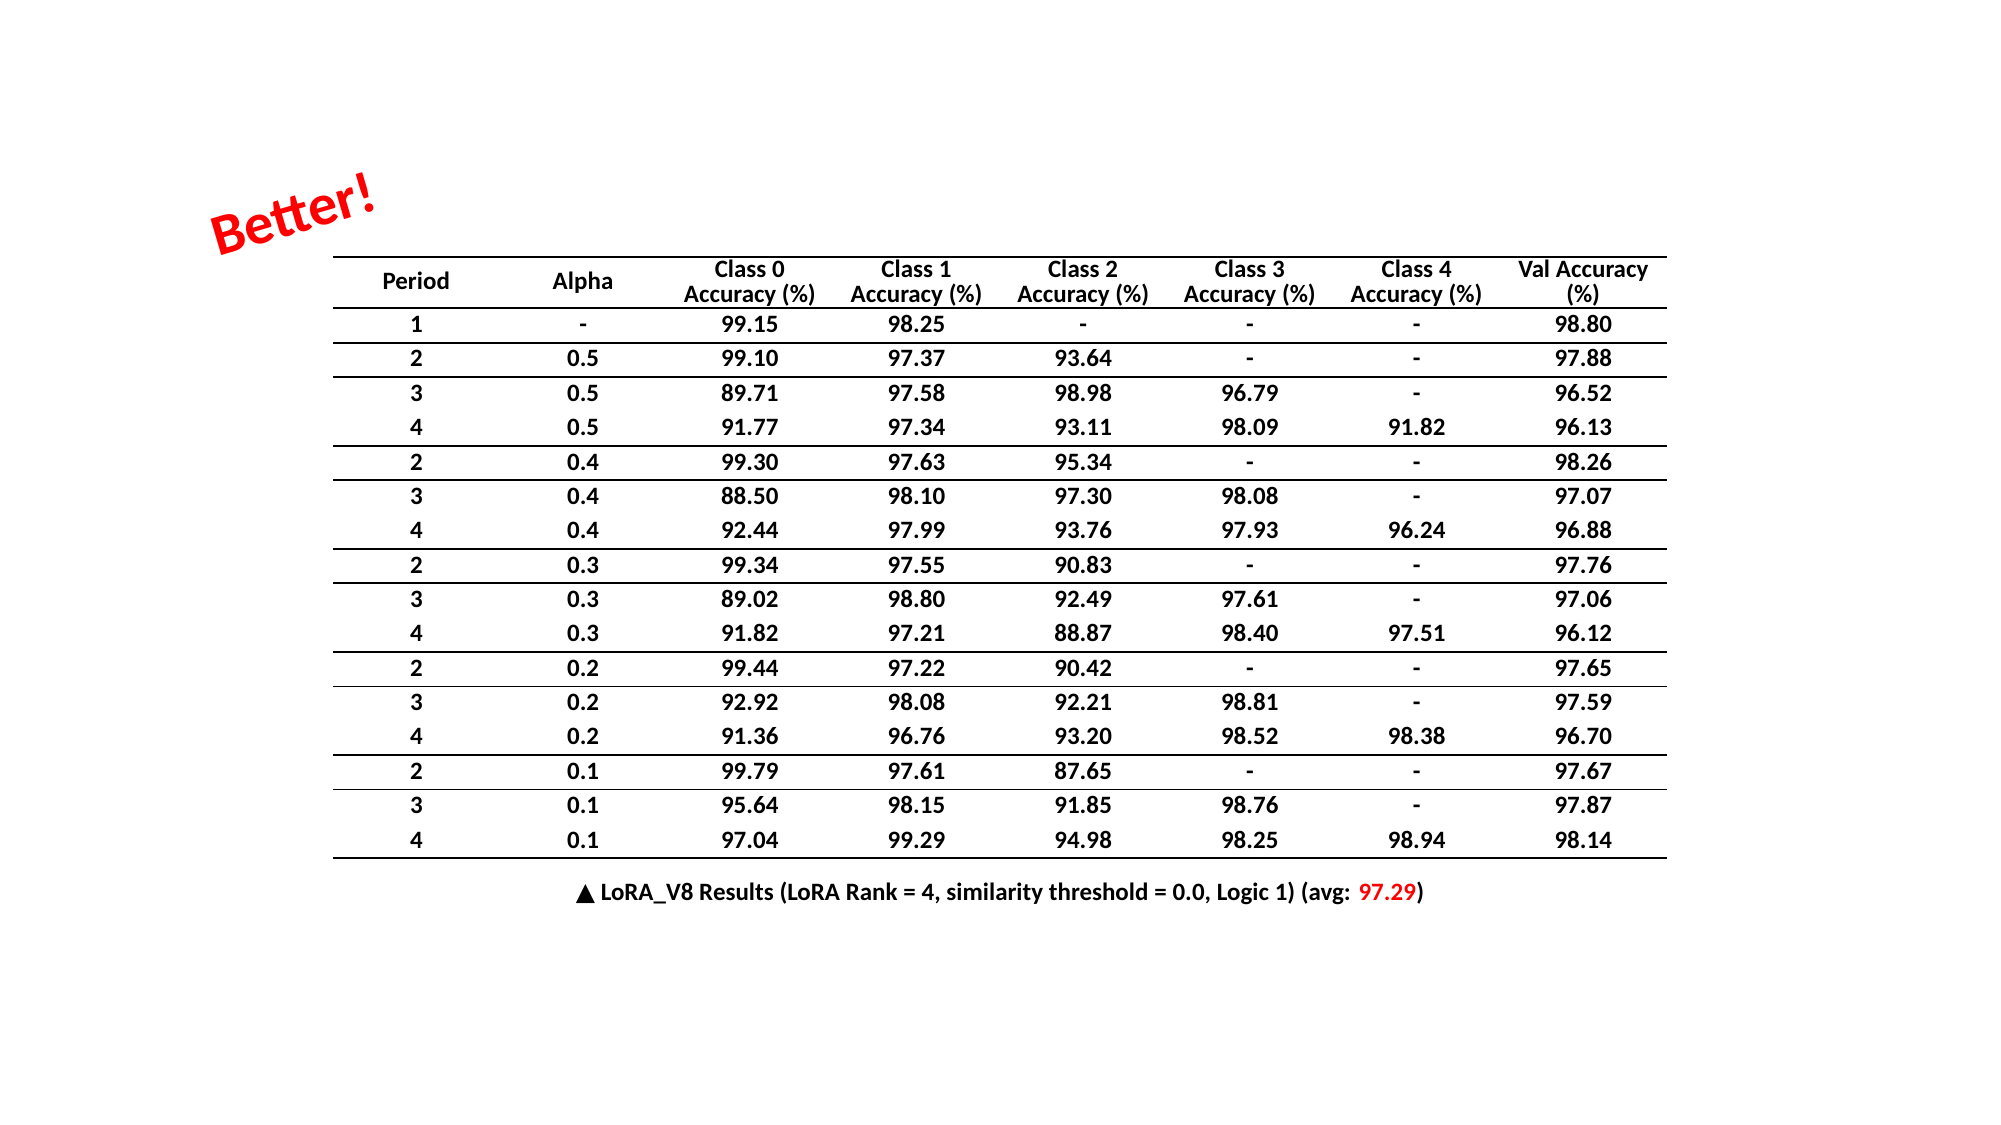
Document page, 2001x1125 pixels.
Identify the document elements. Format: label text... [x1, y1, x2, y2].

table_cell 0.2 [500, 721, 666, 754]
table_cell 97.61 [1167, 584, 1333, 618]
table_cell 98.09 [1167, 411, 1333, 445]
table_cell 96.24 [1333, 515, 1500, 548]
table_cell 98.25 [833, 309, 1000, 342]
table_cell 99.29 [833, 824, 1000, 857]
table_cell 91.85 [1000, 790, 1167, 824]
table_cell 97.88 [1500, 344, 1667, 376]
table_cell 2 [333, 344, 500, 376]
table_cell 98.08 [1167, 481, 1333, 515]
table_cell - [1167, 309, 1333, 342]
table_cell 92.44 [666, 515, 833, 548]
table_cell 92.92 [666, 687, 833, 721]
table_cell 87.65 [1000, 756, 1167, 789]
table_cell 0.4 [500, 481, 666, 515]
table_cell 98.40 [1167, 618, 1333, 651]
table_cell 99.79 [666, 756, 833, 789]
table_cell 3 [333, 790, 500, 824]
table_cell 97.21 [833, 618, 1000, 651]
table_cell 1 [333, 309, 500, 342]
table_cell 97.67 [1500, 756, 1667, 789]
table_cell 89.71 [666, 378, 833, 411]
table_cell 98.25 [1167, 824, 1333, 857]
table_cell 97.58 [833, 378, 1000, 411]
table_cell 97.37 [833, 344, 1000, 376]
table_cell 0.5 [500, 344, 666, 376]
table_cell 92.49 [1000, 584, 1167, 618]
table_cell 97.93 [1167, 515, 1333, 548]
table_cell 96.12 [1500, 618, 1667, 651]
table_cell 3 [333, 687, 500, 721]
table_cell 97.55 [833, 550, 1000, 582]
table_cell 97.59 [1500, 687, 1667, 721]
table_cell - [1000, 309, 1167, 342]
table_header Class 1 Accuracy (%) [833, 258, 1000, 307]
table_cell 98.76 [1167, 790, 1333, 824]
table_cell - [1167, 653, 1333, 686]
table_cell 0.2 [500, 687, 666, 721]
table_cell 91.77 [666, 411, 833, 445]
table_cell 3 [333, 584, 500, 618]
table_cell 96.70 [1500, 721, 1667, 754]
table_header Period [333, 258, 500, 307]
table_cell 90.83 [1000, 550, 1167, 582]
table_cell - [1167, 447, 1333, 479]
table_cell 2 [333, 653, 500, 686]
table_cell 89.02 [666, 584, 833, 618]
table_cell 97.65 [1500, 653, 1667, 686]
table_cell 4 [333, 721, 500, 754]
table_header Alpha [500, 258, 666, 307]
table_cell 0.2 [500, 653, 666, 686]
table_cell 98.38 [1333, 721, 1500, 754]
table_cell 94.98 [1000, 824, 1167, 857]
table_cell - [1333, 378, 1500, 411]
table_cell 4 [333, 515, 500, 548]
table_header Class 2 Accuracy (%) [1000, 258, 1167, 307]
table_cell - [1333, 584, 1500, 618]
table_cell 2 [333, 447, 500, 479]
table_header Class 3 Accuracy (%) [1167, 258, 1333, 307]
table_cell - [1333, 481, 1500, 515]
table_cell 95.34 [1000, 447, 1167, 479]
table_cell 98.80 [833, 584, 1000, 618]
table_cell 99.34 [666, 550, 833, 582]
table_cell 96.79 [1167, 378, 1333, 411]
table_cell 97.34 [833, 411, 1000, 445]
table_cell 98.52 [1167, 721, 1333, 754]
table_header Val Accuracy (%) [1500, 258, 1667, 307]
table_cell 97.76 [1500, 550, 1667, 582]
table_cell 98.94 [1333, 824, 1500, 857]
table_cell 3 [333, 481, 500, 515]
table_cell 98.80 [1500, 309, 1667, 342]
table_cell 96.52 [1500, 378, 1667, 411]
table_cell - [1333, 790, 1500, 824]
table_header Class 0 Accuracy (%) [666, 258, 833, 307]
table_cell - [1167, 344, 1333, 376]
table_cell 4 [333, 618, 500, 651]
table_cell 96.88 [1500, 515, 1667, 548]
table_cell 0.3 [500, 618, 666, 651]
table_cell 3 [333, 378, 500, 411]
table_cell 93.11 [1000, 411, 1167, 445]
table_cell 97.30 [1000, 481, 1167, 515]
table_cell 0.1 [500, 824, 666, 857]
table_cell 95.64 [666, 790, 833, 824]
text_box Better! [176, 139, 409, 283]
table_cell 93.20 [1000, 721, 1167, 754]
table_cell 0.4 [500, 447, 666, 479]
table_cell 98.10 [833, 481, 1000, 515]
table_cell 98.98 [1000, 378, 1167, 411]
table_cell 97.06 [1500, 584, 1667, 618]
table_cell 98.26 [1500, 447, 1667, 479]
table_header Class 4 Accuracy (%) [1333, 258, 1500, 307]
table_cell 4 [333, 411, 500, 445]
table_cell 93.64 [1000, 344, 1167, 376]
table_cell 0.1 [500, 790, 666, 824]
table_cell 99.44 [666, 653, 833, 686]
table_cell - [1333, 447, 1500, 479]
table_cell 92.21 [1000, 687, 1167, 721]
table_cell 88.50 [666, 481, 833, 515]
table_cell 91.82 [1333, 411, 1500, 445]
table_cell - [1333, 344, 1500, 376]
table_cell - [1167, 550, 1333, 582]
table_cell 96.76 [833, 721, 1000, 754]
table_cell 0.4 [500, 515, 666, 548]
table_cell 4 [333, 824, 500, 857]
table_cell 93.76 [1000, 515, 1167, 548]
table_cell 98.14 [1500, 824, 1667, 857]
table_cell 97.87 [1500, 790, 1667, 824]
table_cell 0.1 [500, 756, 666, 789]
table_cell 90.42 [1000, 653, 1167, 686]
table_cell 97.04 [666, 824, 833, 857]
table_cell 0.3 [500, 550, 666, 582]
table_cell 98.15 [833, 790, 1000, 824]
table_cell 97.99 [833, 515, 1000, 548]
table_cell - [1333, 309, 1500, 342]
table_cell - [1333, 756, 1500, 789]
table_cell 98.81 [1167, 687, 1333, 721]
table_cell 97.63 [833, 447, 1000, 479]
table_cell 99.30 [666, 447, 833, 479]
table_cell 97.61 [833, 756, 1000, 789]
table_cell - [1333, 550, 1500, 582]
table_cell 97.22 [833, 653, 1000, 686]
table_cell 99.15 [666, 309, 833, 342]
table_cell 2 [333, 550, 500, 582]
table_cell 99.10 [666, 344, 833, 376]
table_cell 98.08 [833, 687, 1000, 721]
table_cell 0.3 [500, 584, 666, 618]
table_cell 0.5 [500, 411, 666, 445]
table_cell - [1333, 687, 1500, 721]
table_cell 91.82 [666, 618, 833, 651]
table_cell 0.5 [500, 378, 666, 411]
table_cell 2 [333, 756, 500, 789]
table_cell 91.36 [666, 721, 833, 754]
table_cell 88.87 [1000, 618, 1167, 651]
text_box ▲ LoRA_V8 Results (LoRA Rank = 4, similarity threshold = 0.0, Logic 1) (avg: 97.29) [500, 868, 1500, 913]
table_cell 97.51 [1333, 618, 1500, 651]
table_cell 96.13 [1500, 411, 1667, 445]
table_cell 97.07 [1500, 481, 1667, 515]
table_cell - [1333, 653, 1500, 686]
table_cell - [500, 309, 666, 342]
table_cell - [1167, 756, 1333, 789]
